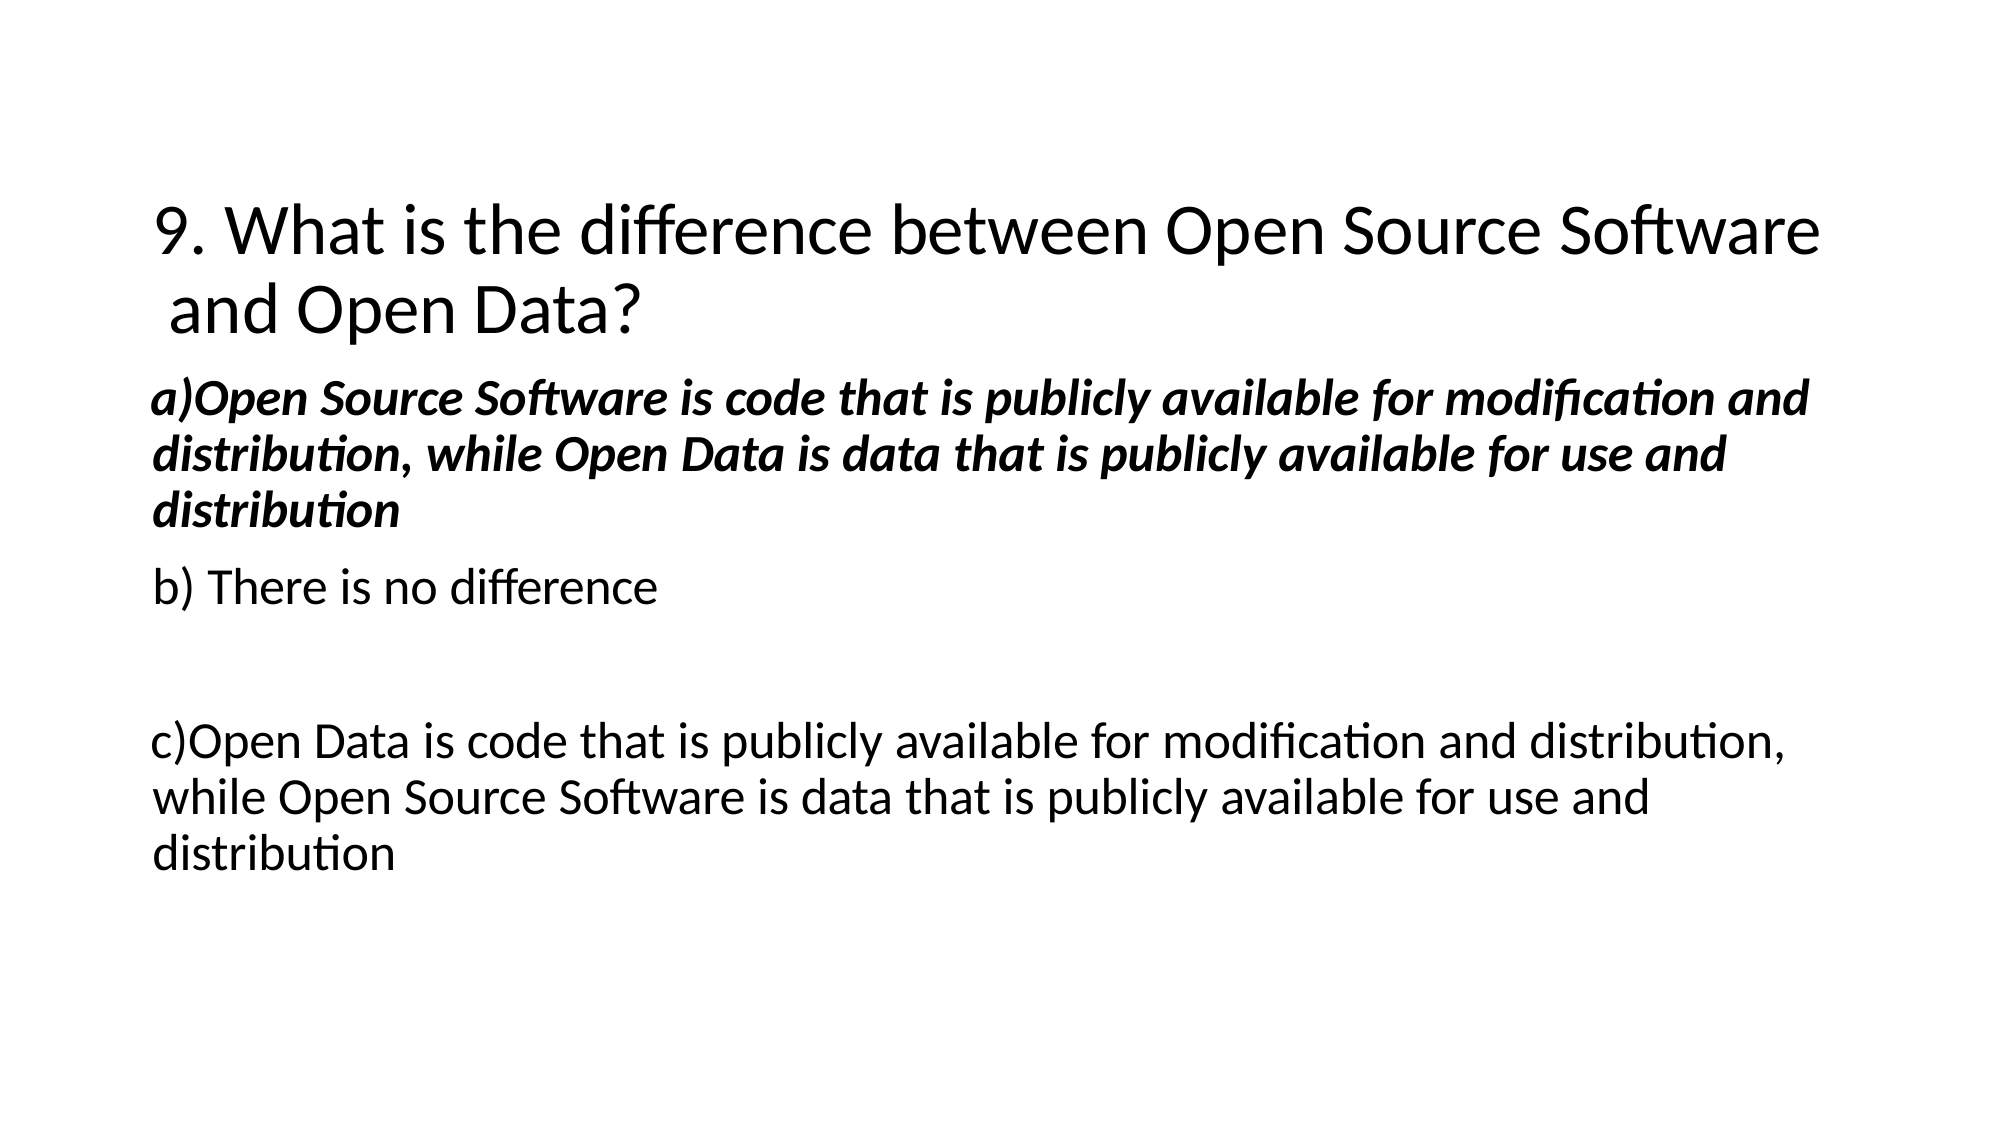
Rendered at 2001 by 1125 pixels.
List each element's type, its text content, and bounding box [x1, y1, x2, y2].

title 9. What is the difference between Open Source Software and Open Data? [150, 178, 1837, 379]
text_box Open Source Software is code that is publicly available for modification and distribution, while Open Data is data that is publicly available for use and distribution There is no difference Open Data is code that is publicly available for modification and distribution, while Open Source Software is data that is publicly available for use and distribution [150, 360, 1835, 882]
